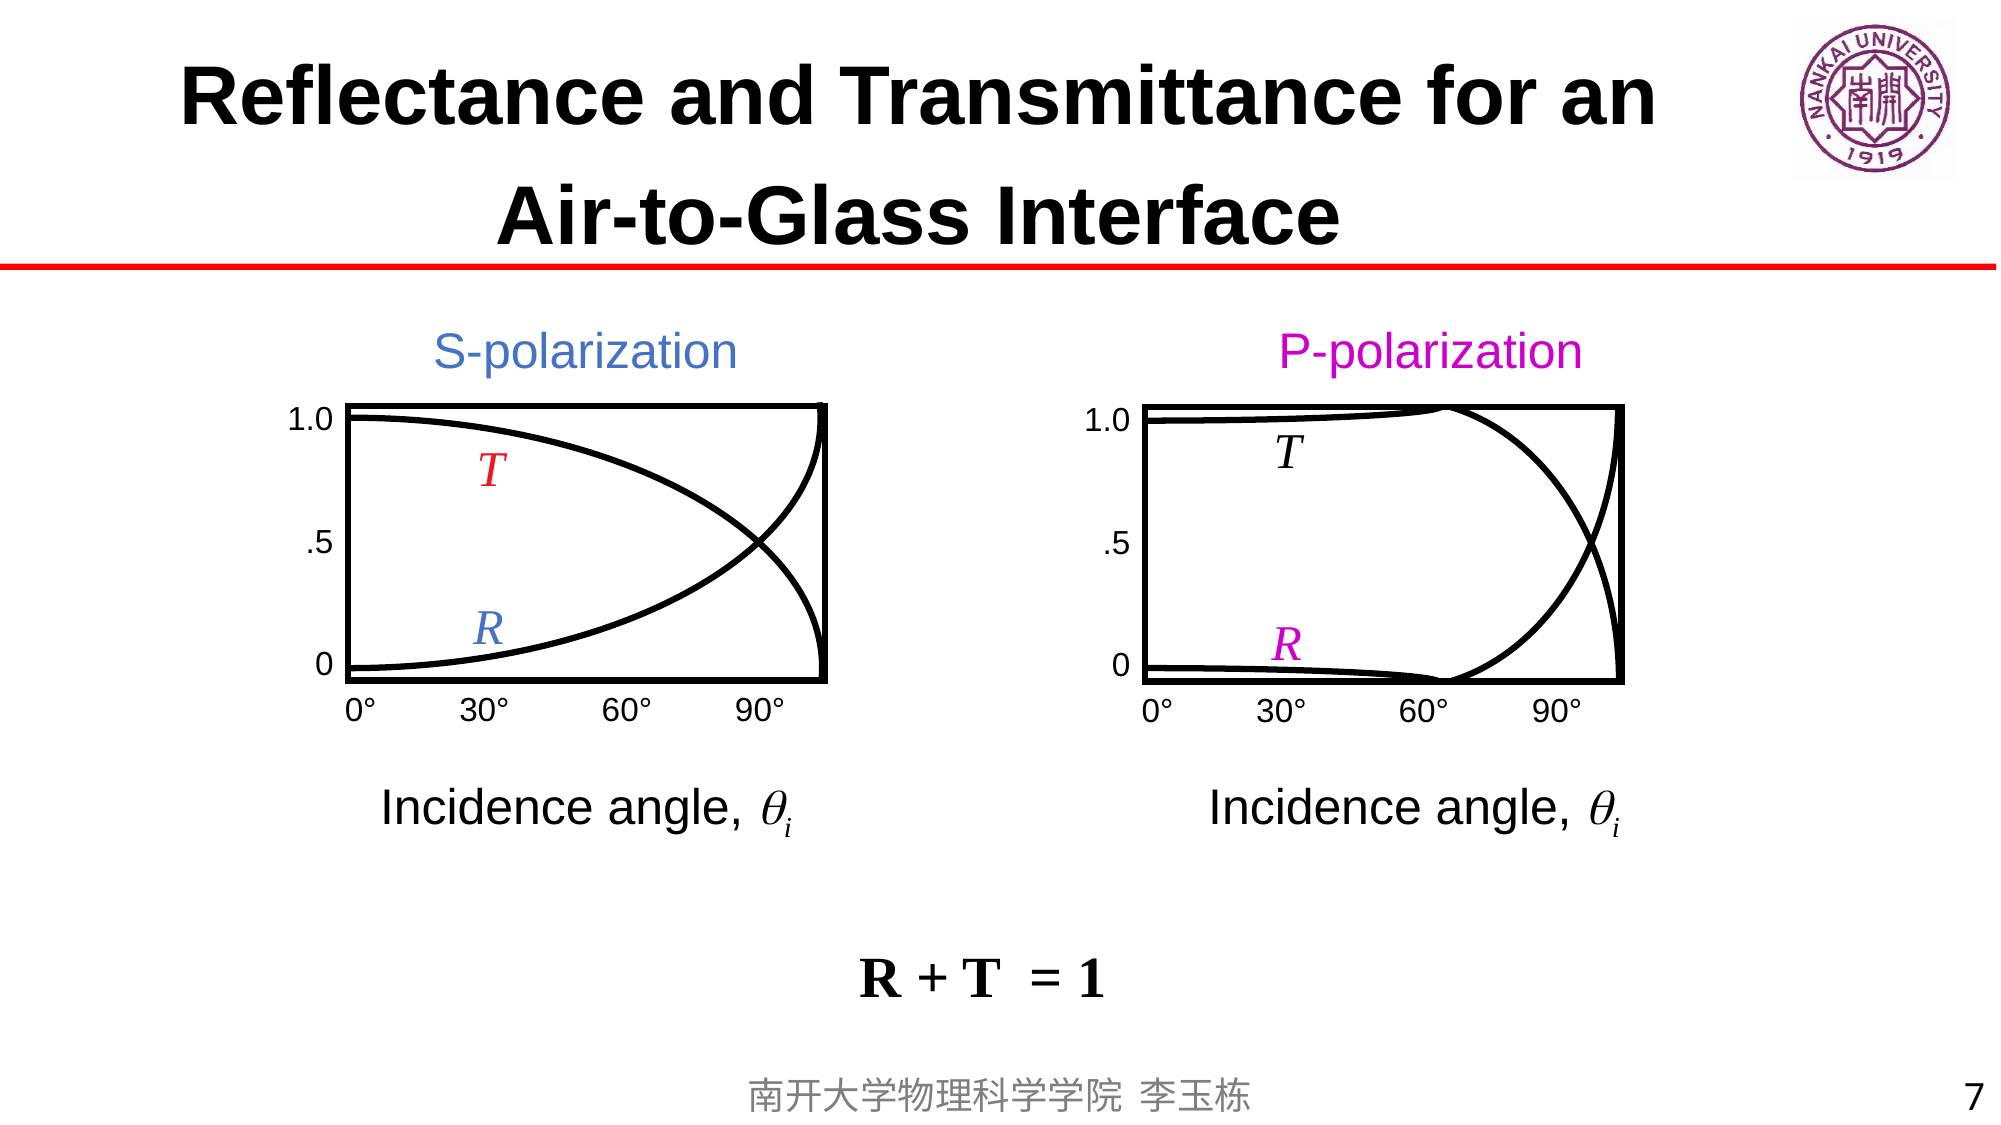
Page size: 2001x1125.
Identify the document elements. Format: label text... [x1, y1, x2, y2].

text_box P-polarization [1179, 310, 1599, 386]
text_box R [458, 587, 519, 662]
text_box [1618, 407, 1622, 682]
text_box S-polarization [166, 310, 754, 386]
title Reflectance and Transmittance for an Air-to-Glass Interface [44, 47, 1794, 236]
text_box [710, 402, 820, 406]
text_box 1.0 .5 0 [1065, 383, 1146, 691]
text_box R + T = 1 [845, 931, 1122, 1017]
text_box 1.0 .5 0 [268, 382, 349, 690]
text_box 0° 30° 60° 90° [1126, 681, 1687, 737]
slide_number 7 [1550, 1065, 2000, 1125]
text_box Incidence angle, qi [365, 767, 807, 851]
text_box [1146, 406, 1619, 681]
text_box Incidence angle, qi [1193, 767, 1635, 851]
text_box [348, 406, 825, 681]
text_box 0° 30° 60° 90° [329, 680, 891, 736]
picture [1793, 18, 1956, 179]
text_box T [461, 428, 520, 504]
